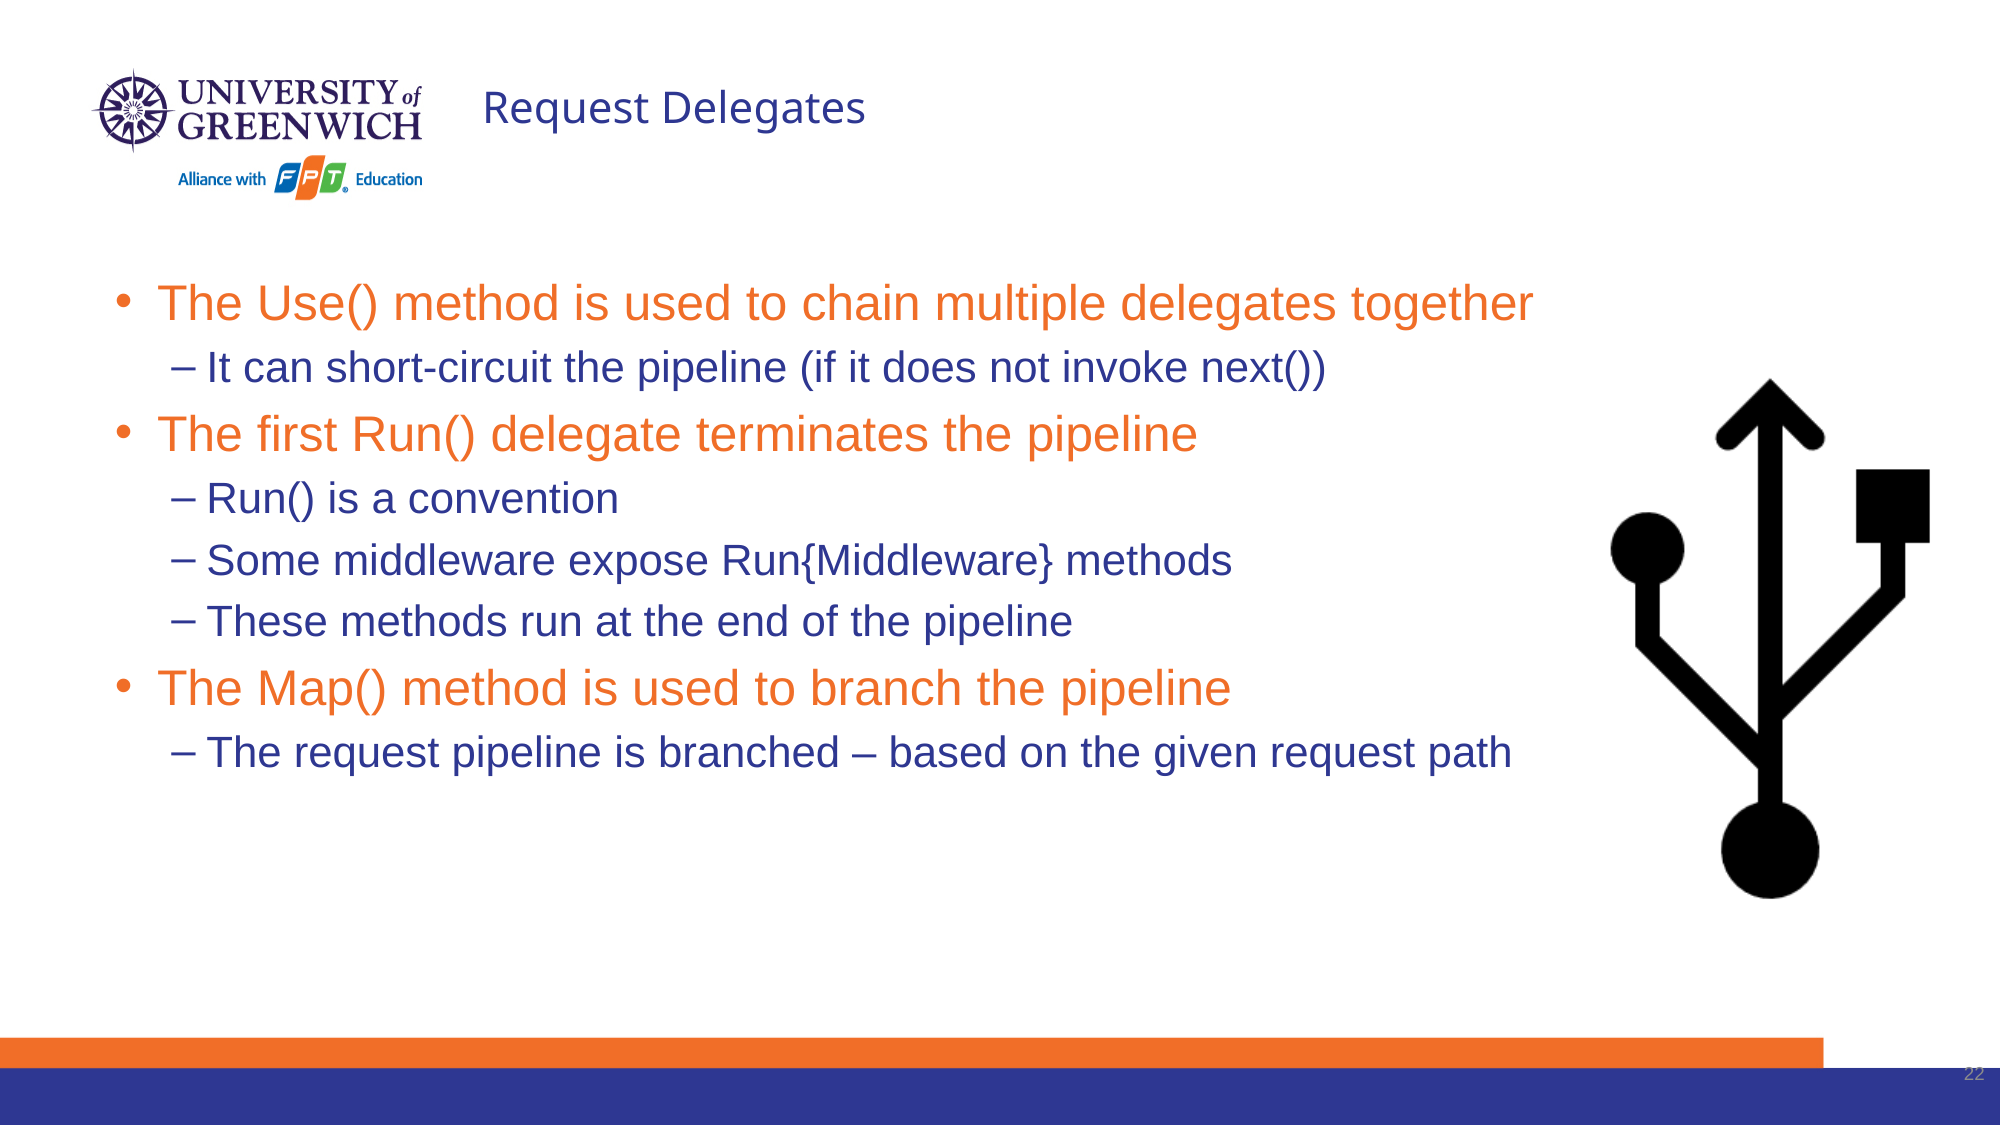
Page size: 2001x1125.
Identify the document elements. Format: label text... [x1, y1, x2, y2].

title Request Delegates [464, 22, 1900, 189]
picture [0, 0, 2000, 1125]
slide_number 22 [1533, 1042, 2000, 1103]
list The Use() method is used to chain multiple delegates together It can short-circuit the pipeline (if it does not invoke next()) The first Run() delegate terminates the pipeline Run() is a convention Some middleware expose Run{Middleware} methods These methods run at the end of the pipeline The Map() method is used to branch the pipeline The request pipeline is branched – based on the given request path [99, 262, 1900, 1005]
